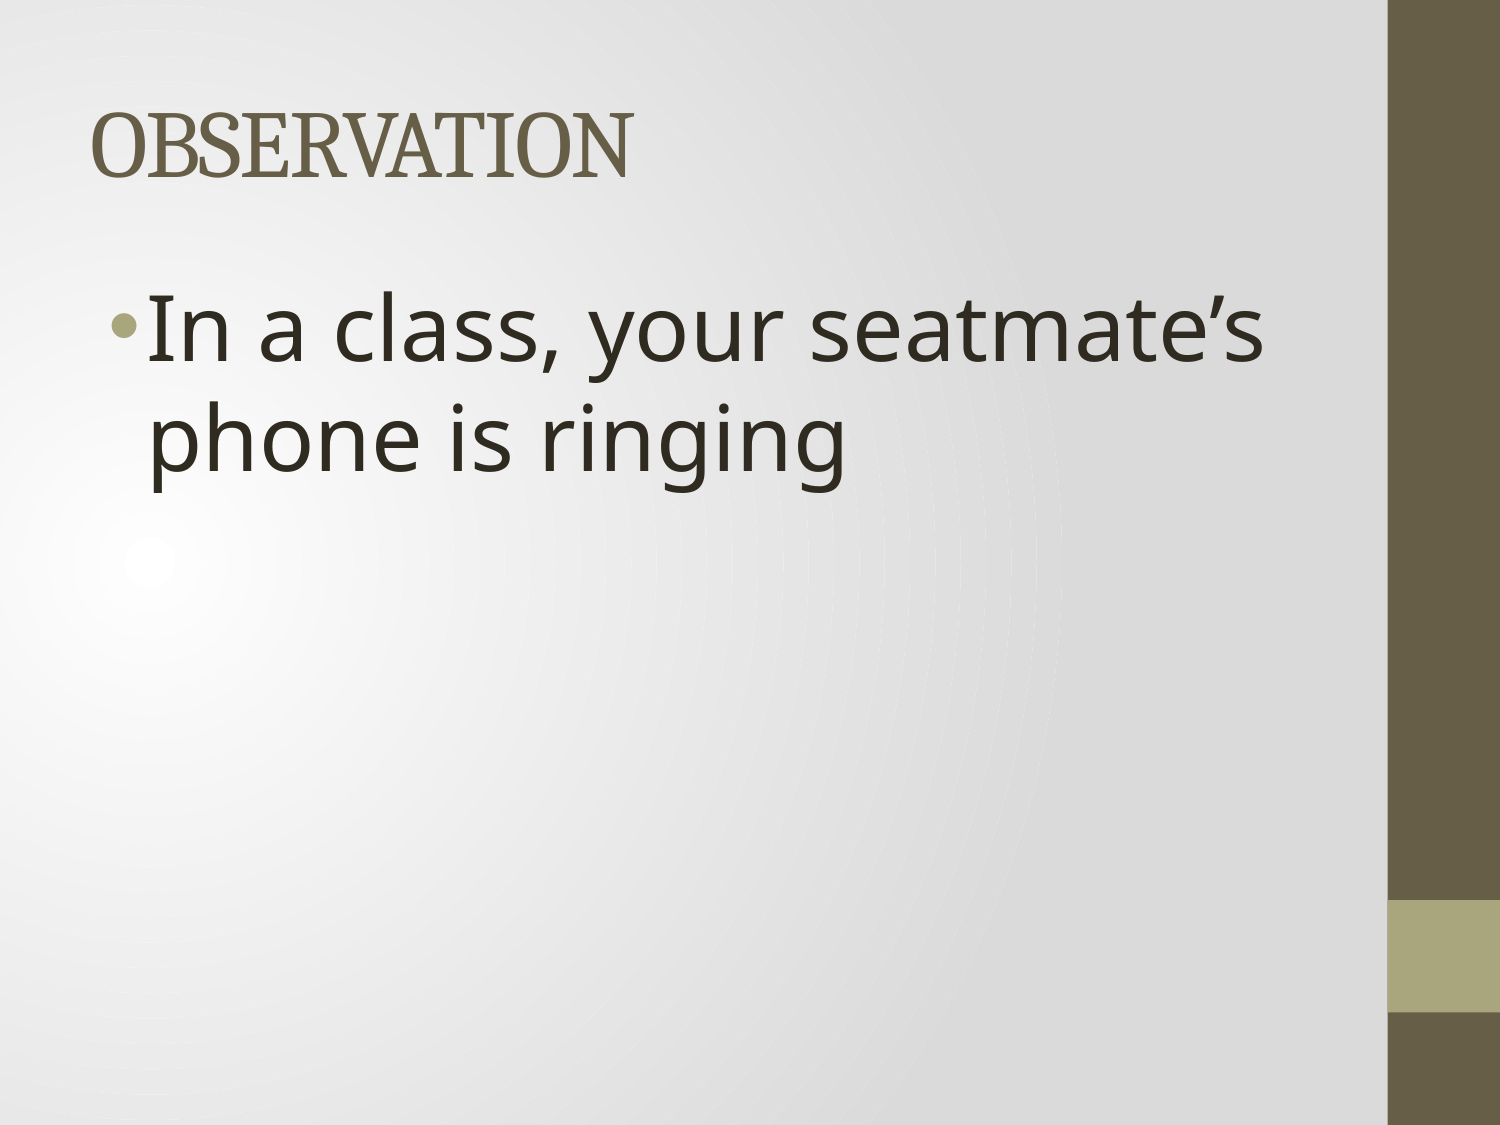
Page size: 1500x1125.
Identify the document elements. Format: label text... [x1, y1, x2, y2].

title OBSERVATION [75, 45, 1325, 233]
list In a class, your seatmate’s phone is ringing [75, 262, 1325, 1050]
